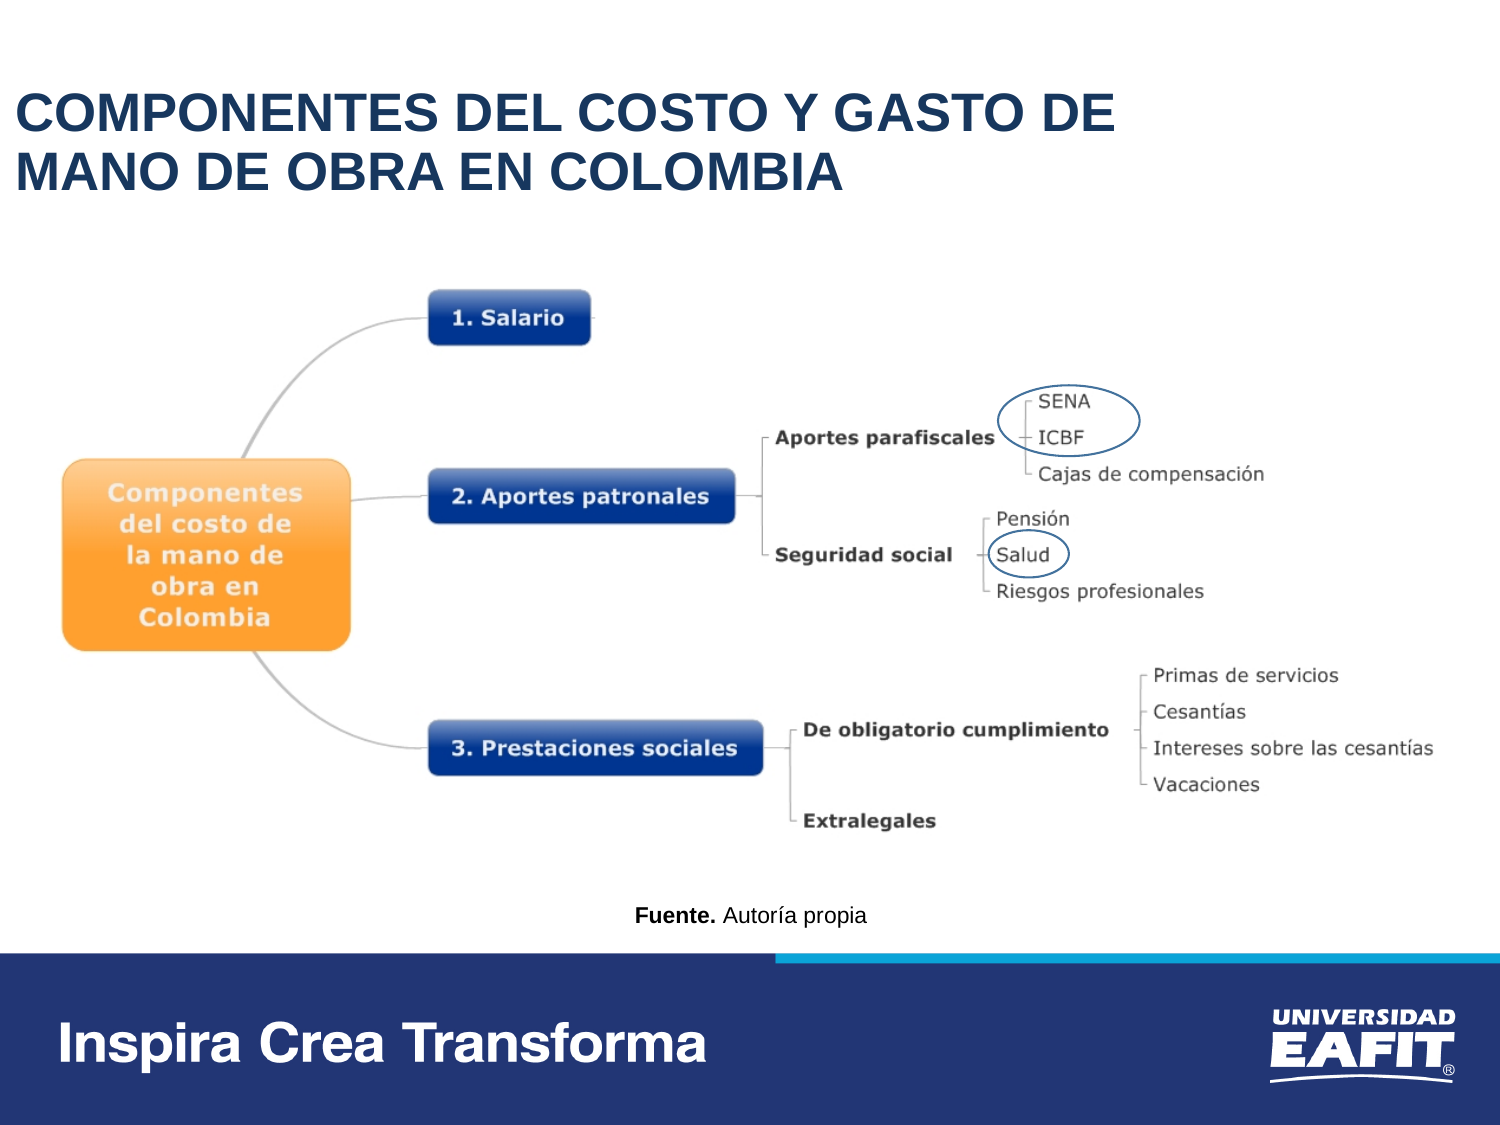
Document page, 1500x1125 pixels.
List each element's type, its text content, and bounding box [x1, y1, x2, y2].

title COMPONENTES DEL COSTO Y GASTO DE MANO DE OBRA EN COLOMBIA [0, 31, 1350, 231]
text_box Fuente. Autoría propia [620, 894, 904, 936]
picture [0, 0, 1500, 1125]
